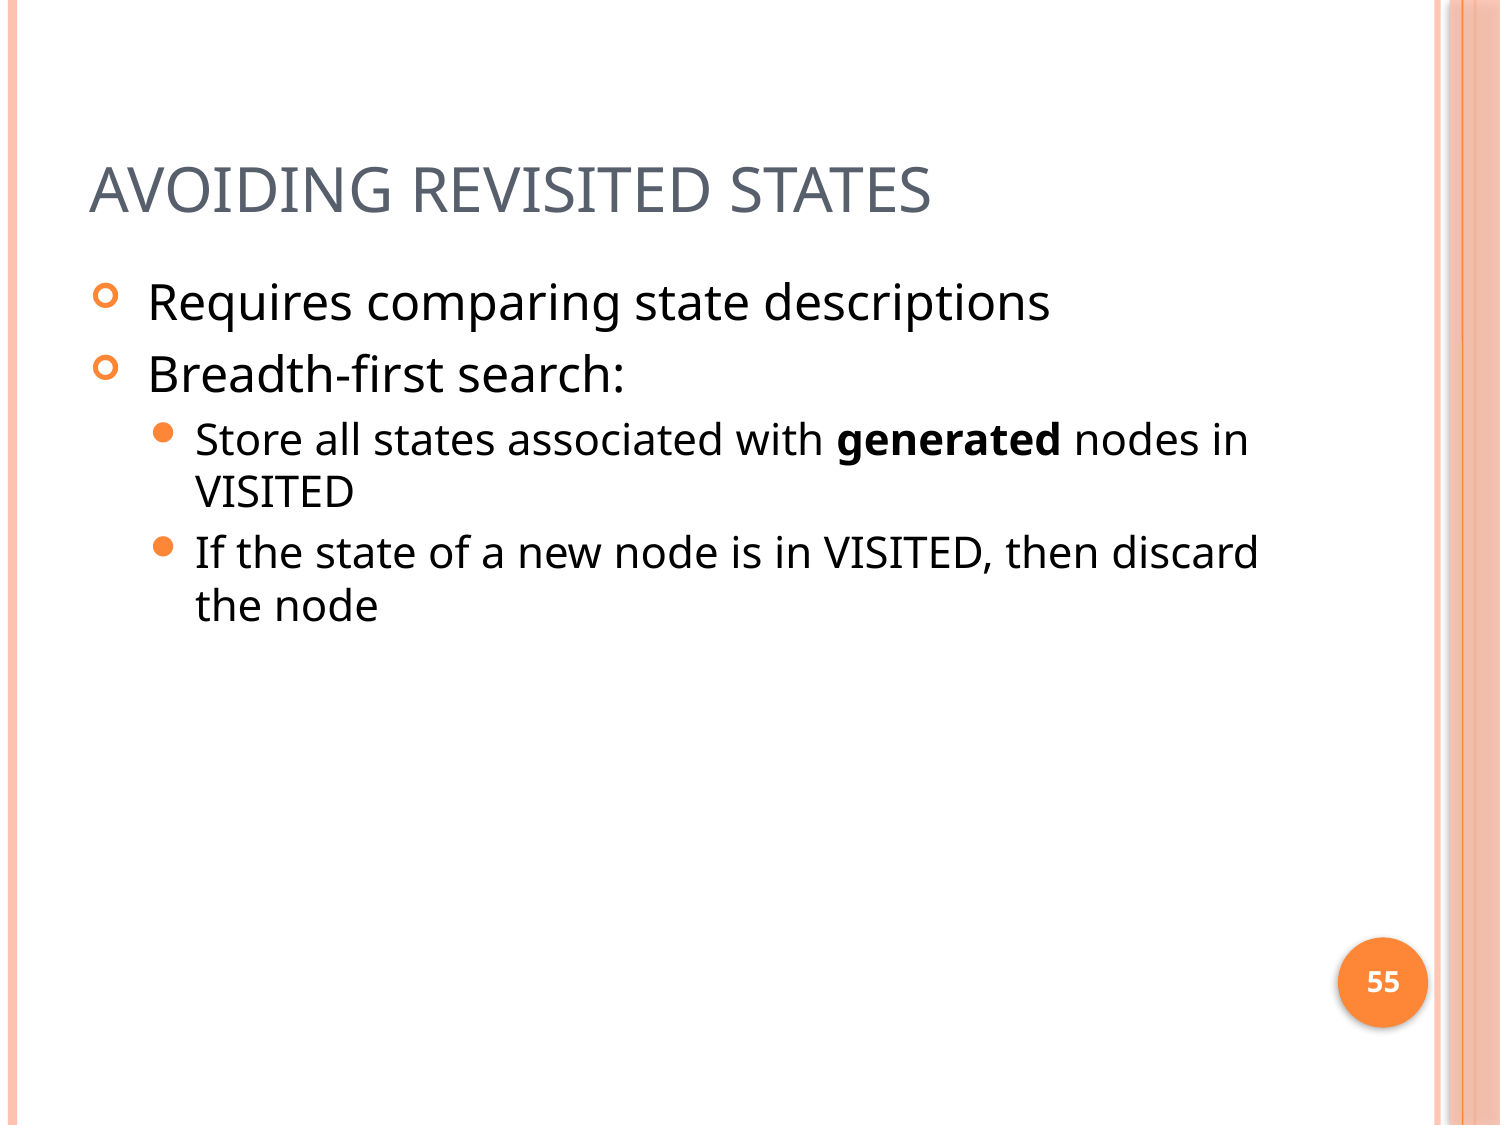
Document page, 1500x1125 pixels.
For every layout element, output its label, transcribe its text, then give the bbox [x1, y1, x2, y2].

list Requires comparing state descriptions Breadth-first search: Store all states associated with generated nodes in VISITED If the state of a new node is in VISITED, then discard the node [74, 262, 1301, 1063]
title Avoiding Revisited States [75, 45, 1300, 233]
slide_number 55 [1333, 940, 1434, 1027]
